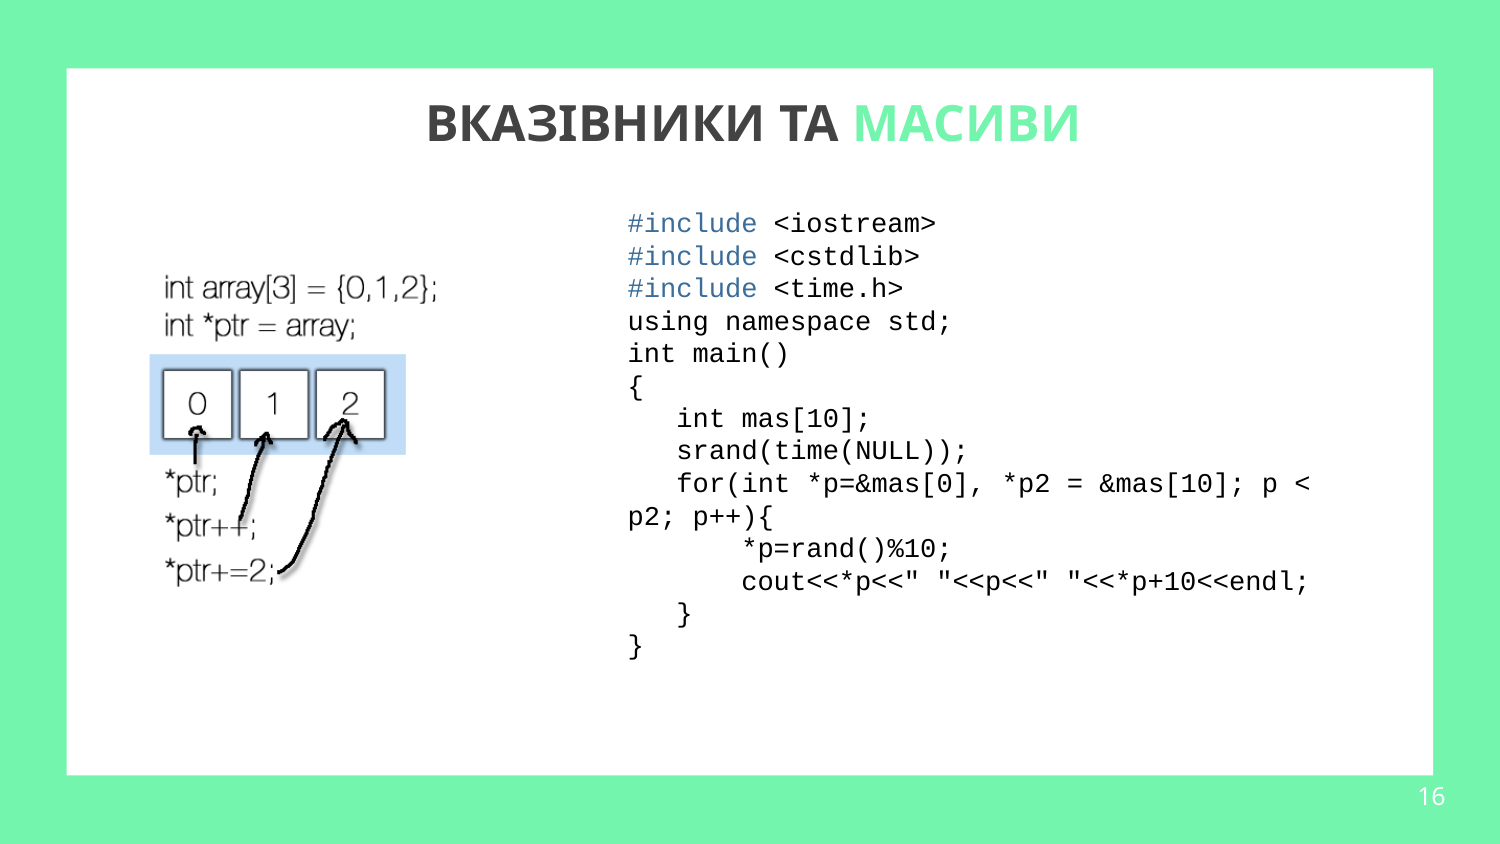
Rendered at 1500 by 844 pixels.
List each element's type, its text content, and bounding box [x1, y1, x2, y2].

slide_number ‹#› [1402, 764, 1493, 830]
picture [136, 262, 477, 611]
title ВКАЗІВНИКИ ТА МАСИВИ [128, 101, 1379, 167]
text_box #include <iostream> #include <cstdlib> #include <time.h> using namespace std; int main() { int mas[10]; srand(time(NULL)); for(int *p=&mas[0], *p2 = &mas[10]; p < p2; p++){ *p=rand()%10; cout<<*p<<" "<<p<<" "<<*p+10<<endl; } } [612, 190, 1349, 683]
